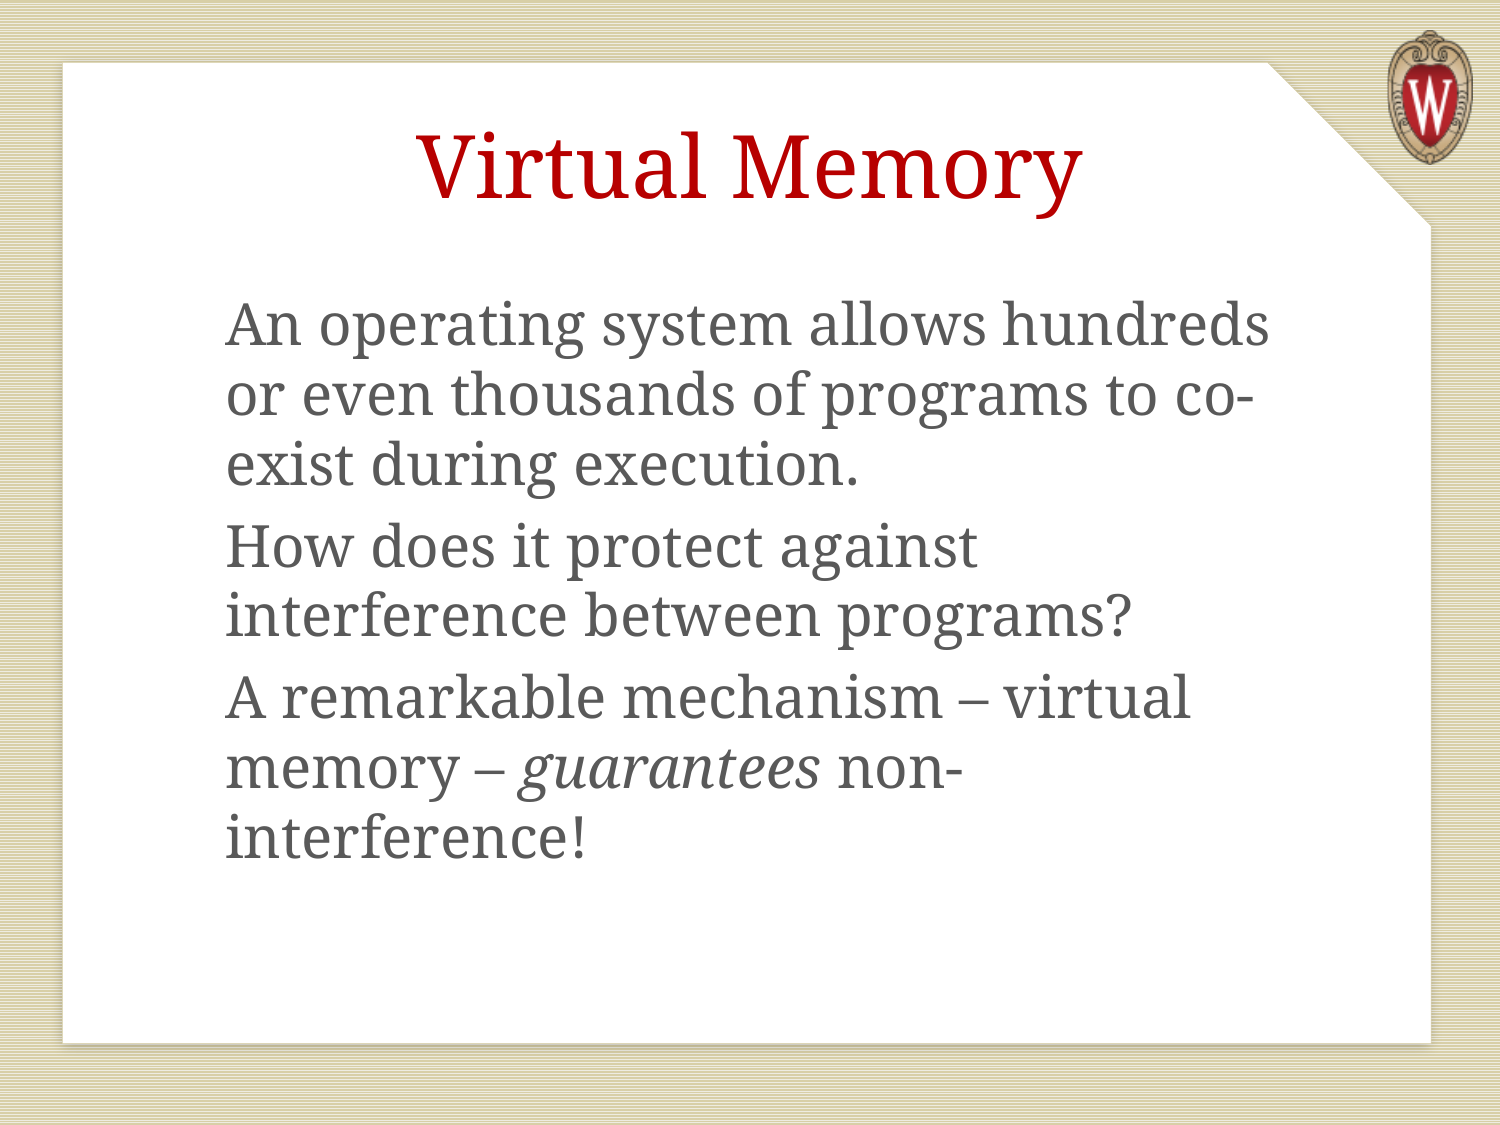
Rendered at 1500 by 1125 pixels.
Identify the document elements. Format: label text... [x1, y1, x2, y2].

subtitle An operating system allows hundreds or even thousands of programs to co-exist during execution. How does it protect against interference between programs? A remarkable mechanism – virtual memory – guarantees non-interference! [225, 287, 1275, 887]
title Virtual Memory [112, 111, 1388, 264]
